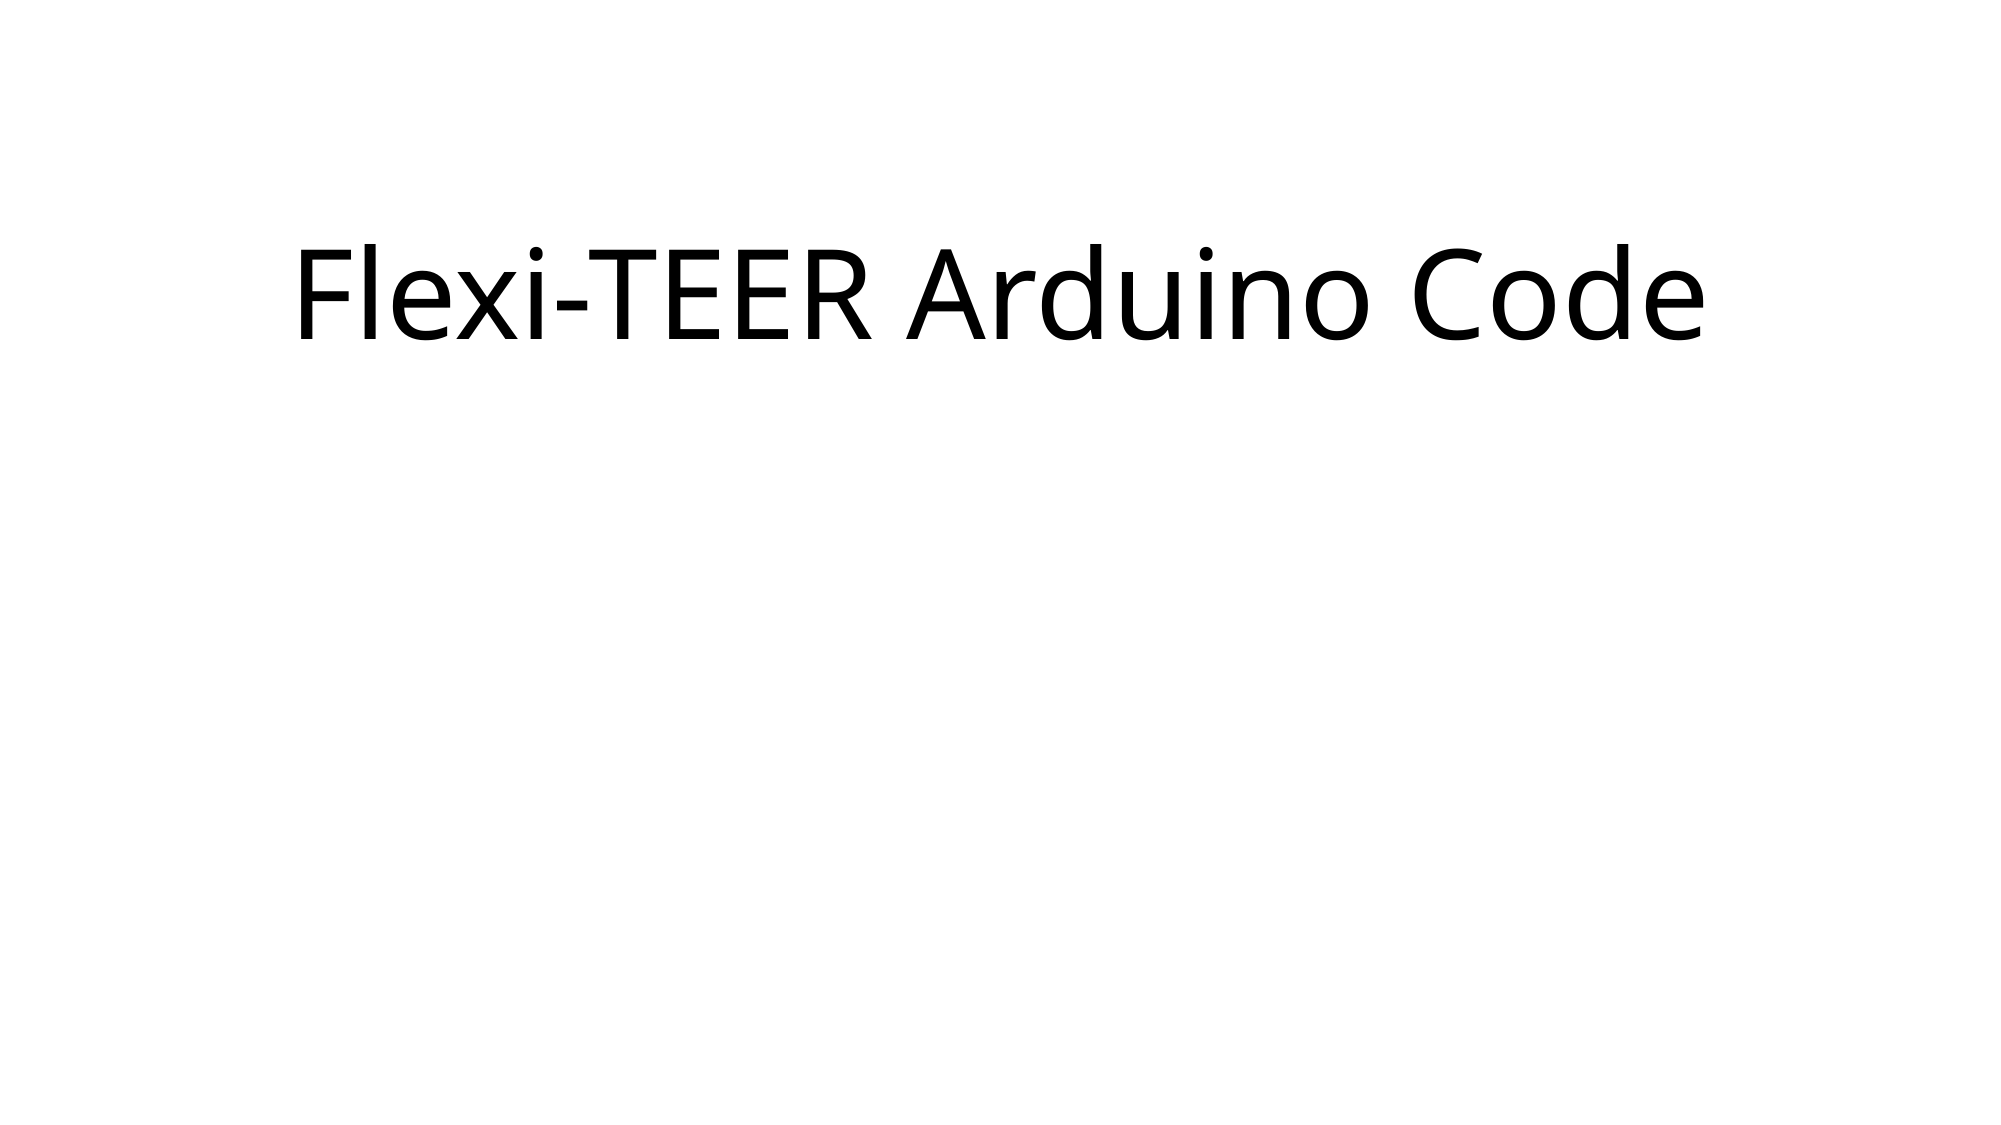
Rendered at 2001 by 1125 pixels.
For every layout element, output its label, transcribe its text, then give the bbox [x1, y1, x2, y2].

title Flexi-TEER Arduino Code [249, 184, 1750, 367]
